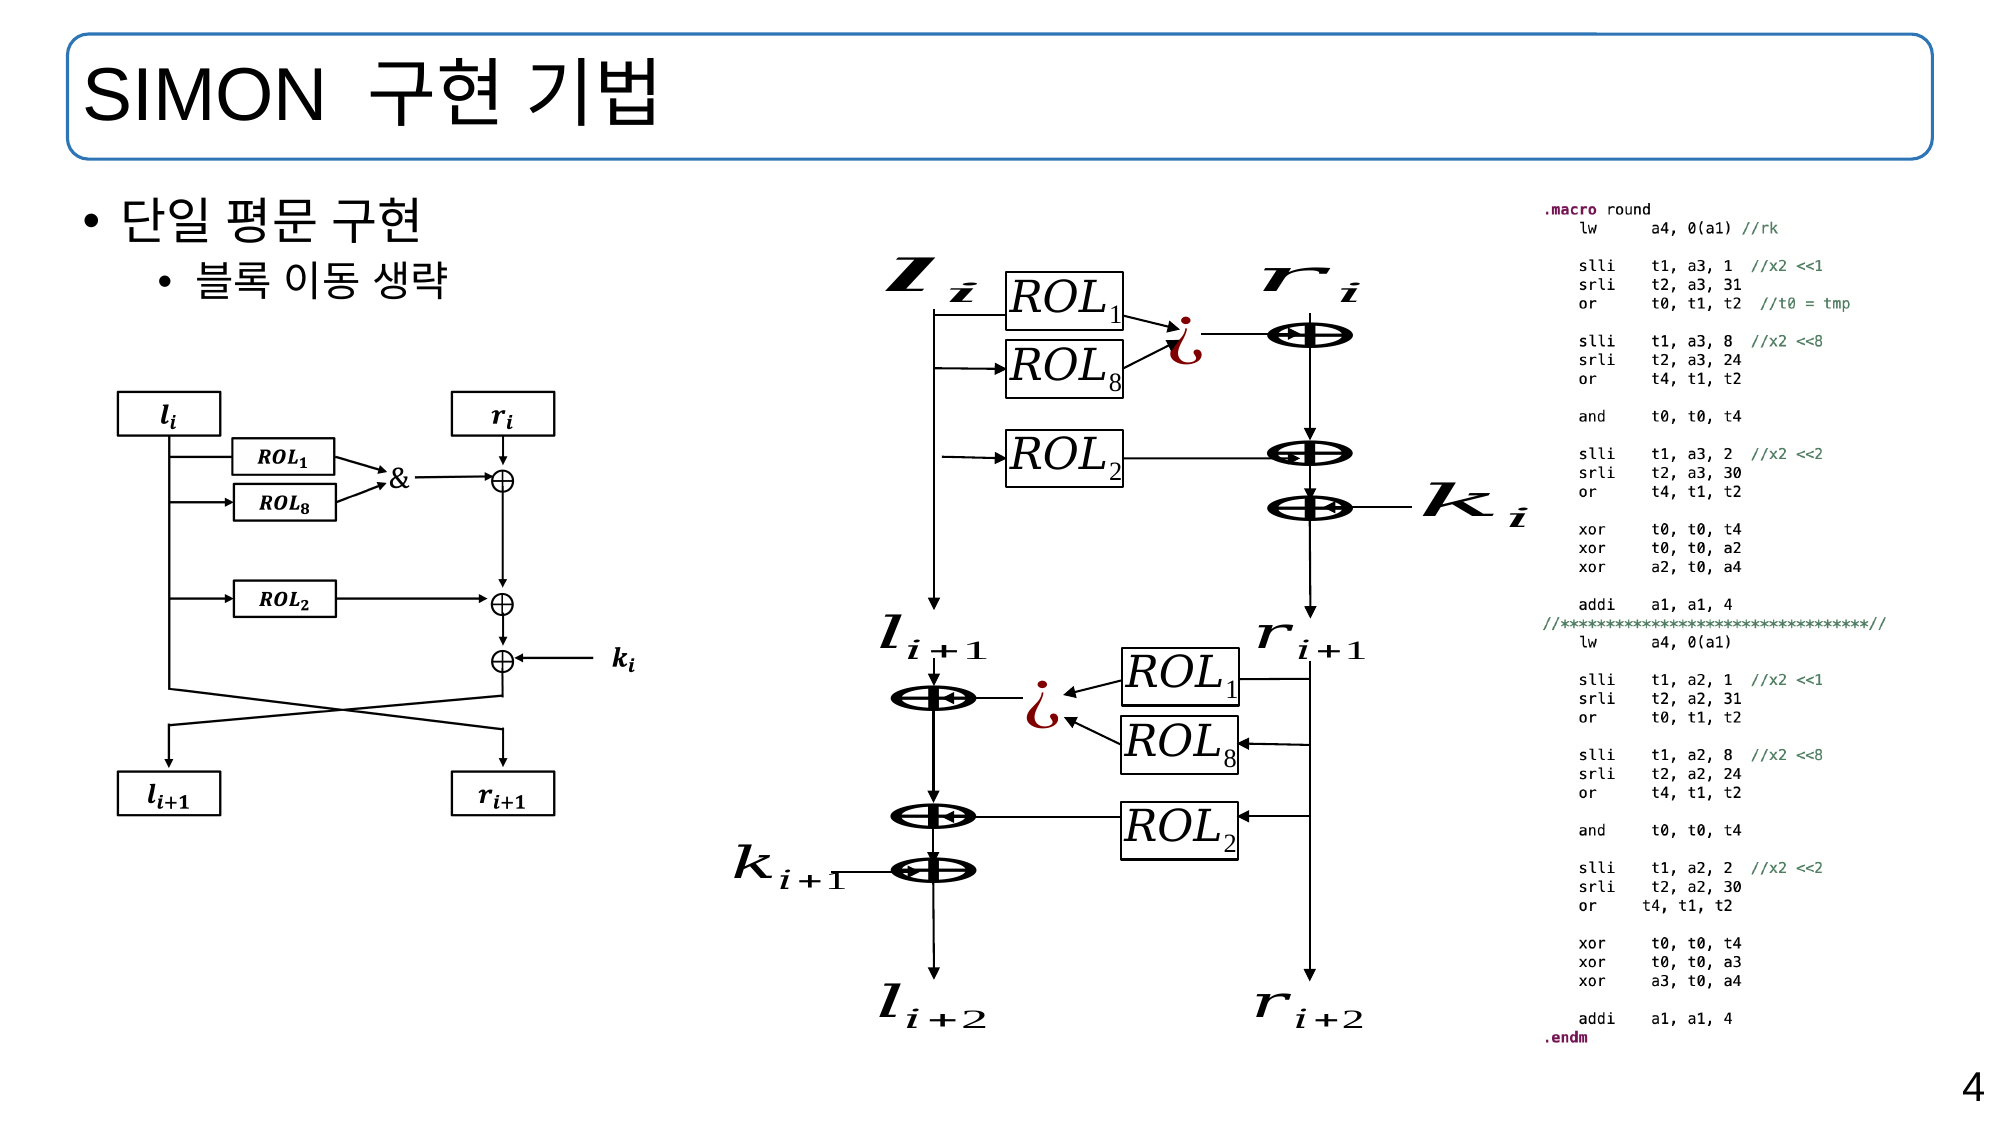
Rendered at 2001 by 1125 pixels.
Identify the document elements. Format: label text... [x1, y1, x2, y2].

list 단일 평문 구현 블록 이동 생략 [67, 189, 1933, 1019]
picture [1541, 203, 1906, 1051]
title SIMON 구현 기법 [67, 34, 1933, 160]
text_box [731, 253, 1532, 1035]
picture [116, 390, 676, 817]
